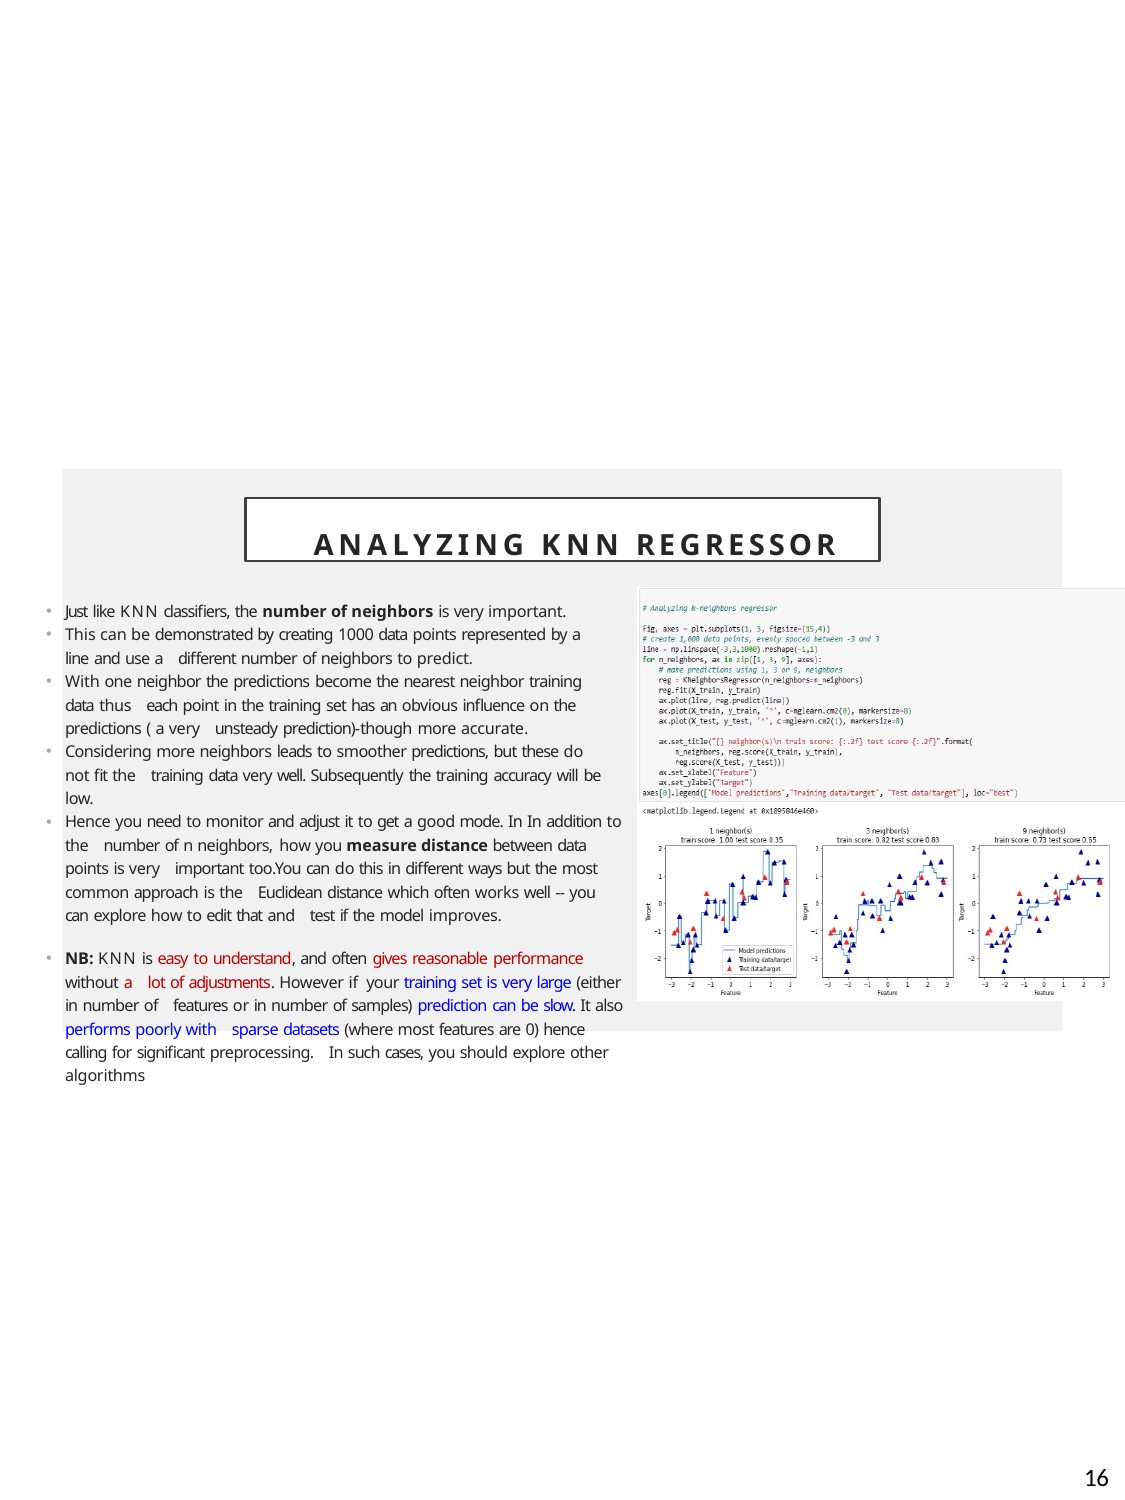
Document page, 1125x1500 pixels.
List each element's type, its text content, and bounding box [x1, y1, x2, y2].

slide_number 16 [1077, 1465, 1118, 1500]
text_box Just like KNN classifiers, the number of neighbors is very important. This can be demonstrated by creating 1000 data points represented by a line and use a different number of neighbors to predict. With one neighbor the predictions become the nearest neighbor training data thus each point in the training set has an obvious influence on the predictions ( a very unsteady prediction)-though more accurate. Considering more neighbors leads to smoother predictions, but these do not fit the training data very well. Subsequently the training accuracy will be low. Hence you need to monitor and adjust it to get a good mode. In In addition to the number of n neighbors, how you measure distance between data points is very important too.You can do this in different ways but the most common approach is the Euclidean distance which often works well -- you can explore how to edit that and test if the model improves. NB: KNN is easy to understand, and often gives reasonable performance without a lot of adjustments. However if your training set is very large (either in number of features or in number of samples) prediction can be slow. It also performs poorly with sparse datasets (where most features are 0) hence calling for significant preprocessing. In such cases, you should explore other algorithms [12, 468, 1063, 1085]
picture [637, 587, 1125, 1002]
